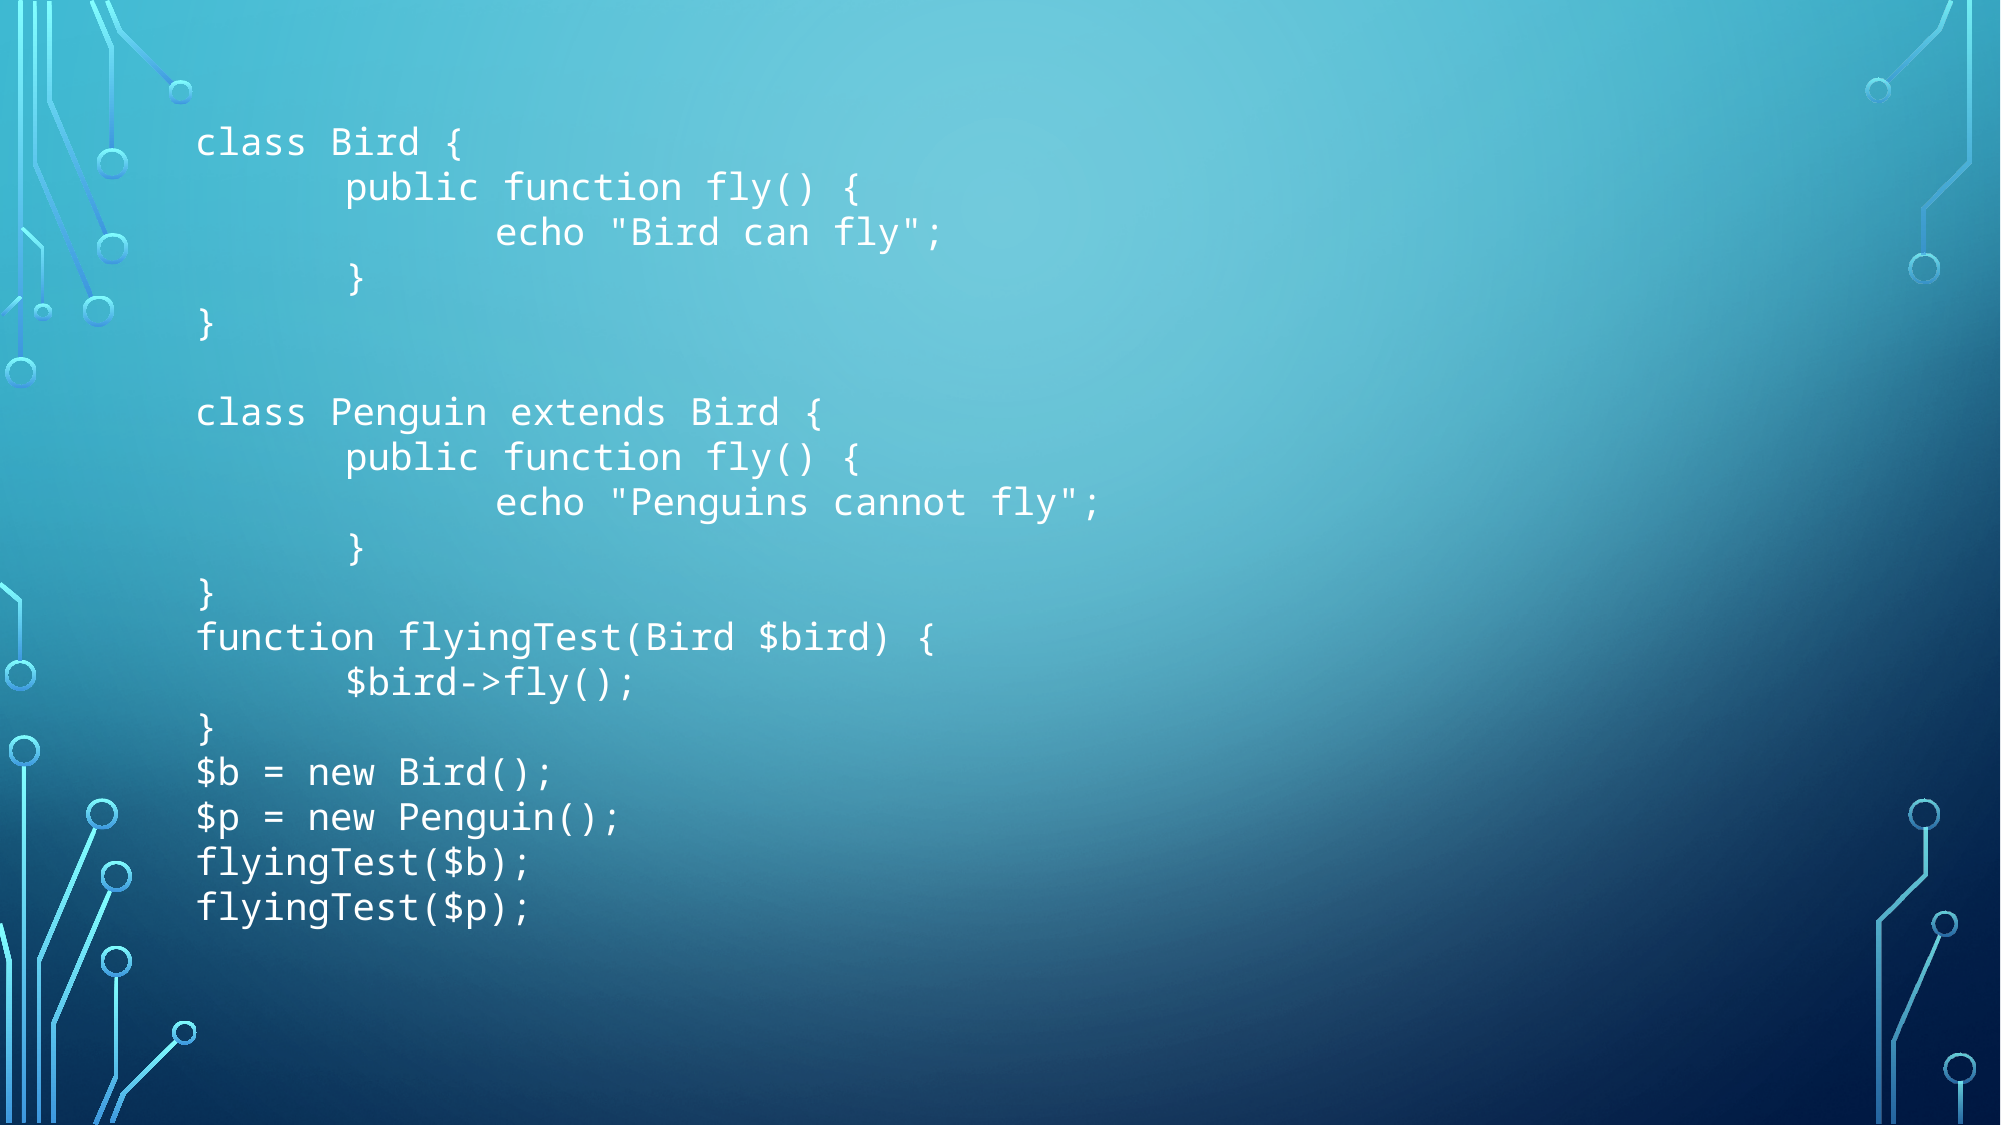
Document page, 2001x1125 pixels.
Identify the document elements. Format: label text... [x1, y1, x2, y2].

list class Bird { public function fly() { echo "Bird can fly"; } } class Penguin extends Bird { public function fly() { echo "Penguins cannot fly"; } } function flyingTest(Bird $bird) { $bird->fly(); } $b = new Bird(); $p = new Penguin(); flyingTest($b); flyingTest($p); [180, 110, 1813, 950]
